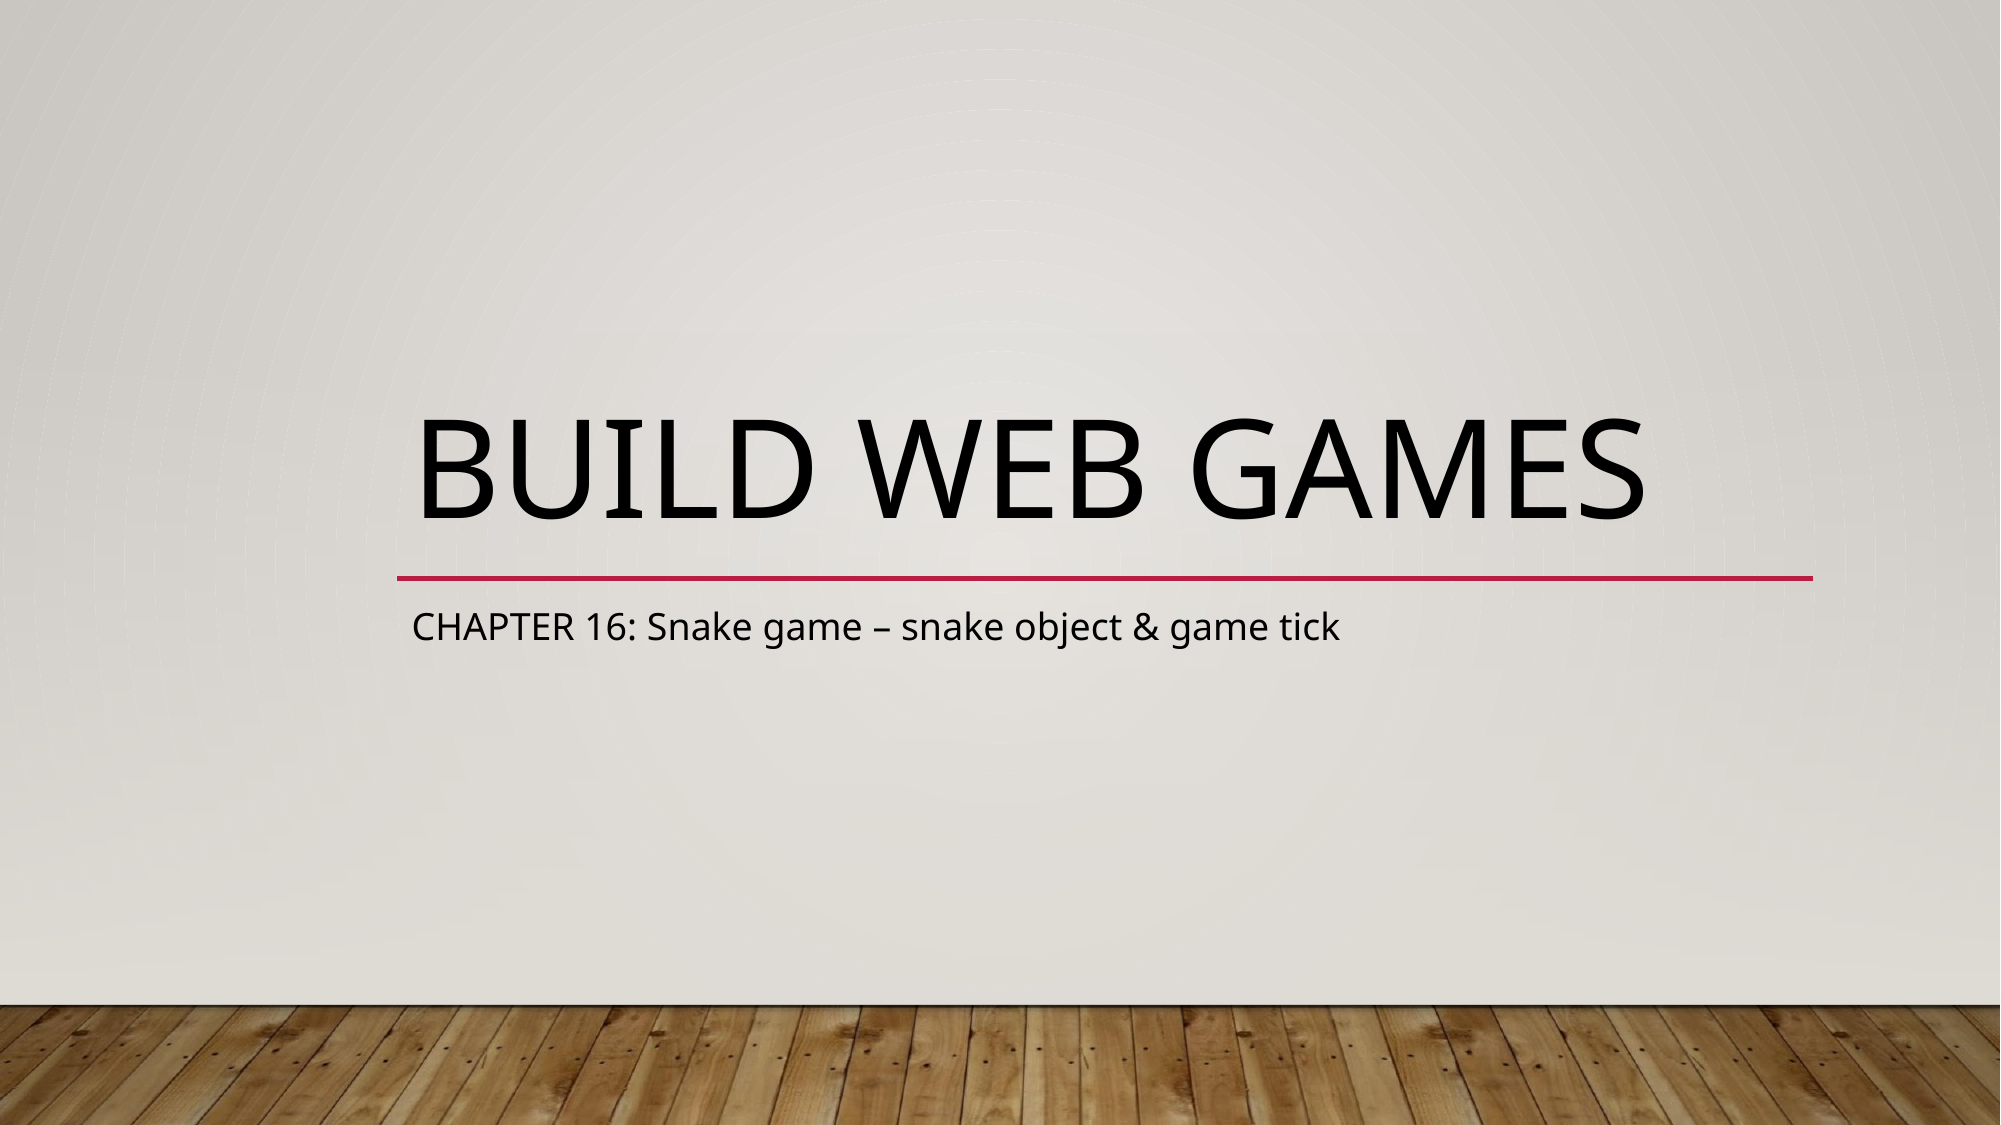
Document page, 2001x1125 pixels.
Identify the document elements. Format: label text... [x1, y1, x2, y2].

subtitle CHAPTER 16: Snake game – snake object & game tick [396, 579, 1814, 740]
picture [0, 1005, 2000, 1125]
title BUILD WEB GAMES [396, 131, 1814, 549]
